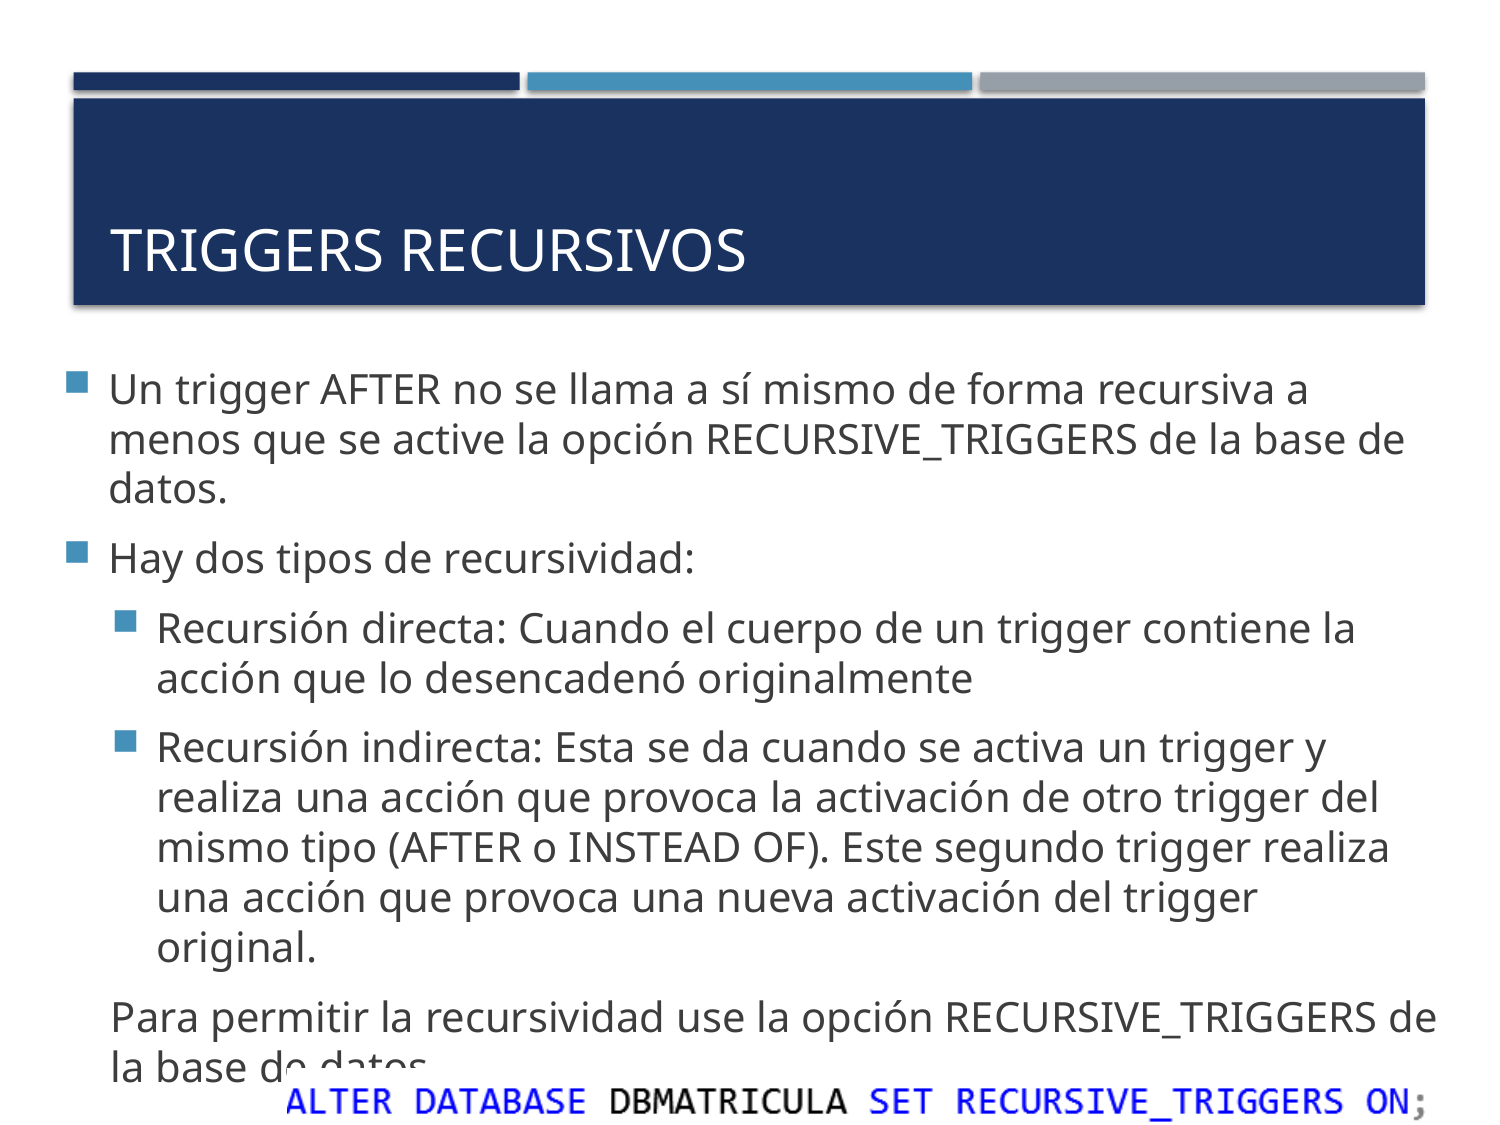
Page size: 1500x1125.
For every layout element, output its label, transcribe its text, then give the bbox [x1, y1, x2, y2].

picture [287, 1068, 1456, 1125]
list Un trigger AFTER no se llama a sí mismo de forma recursiva a menos que se active la opción RECURSIVE_TRIGGERS de la base de datos. Hay dos tipos de recursividad: Recursión directa: Cuando el cuerpo de un trigger contiene la acción que lo desencadenó originalmente Recursión indirecta: Esta se da cuando se activa un trigger y realiza una acción que provoca la activación de otro trigger del mismo tipo (AFTER o INSTEAD OF). Este segundo trigger realiza una acción que provoca una nueva activación del trigger original. Para permitir la recursividad use la opción RECURSIVE_TRIGGERS de la base de datos. [47, 354, 1455, 1105]
title Triggers recursivos [95, 112, 1406, 291]
